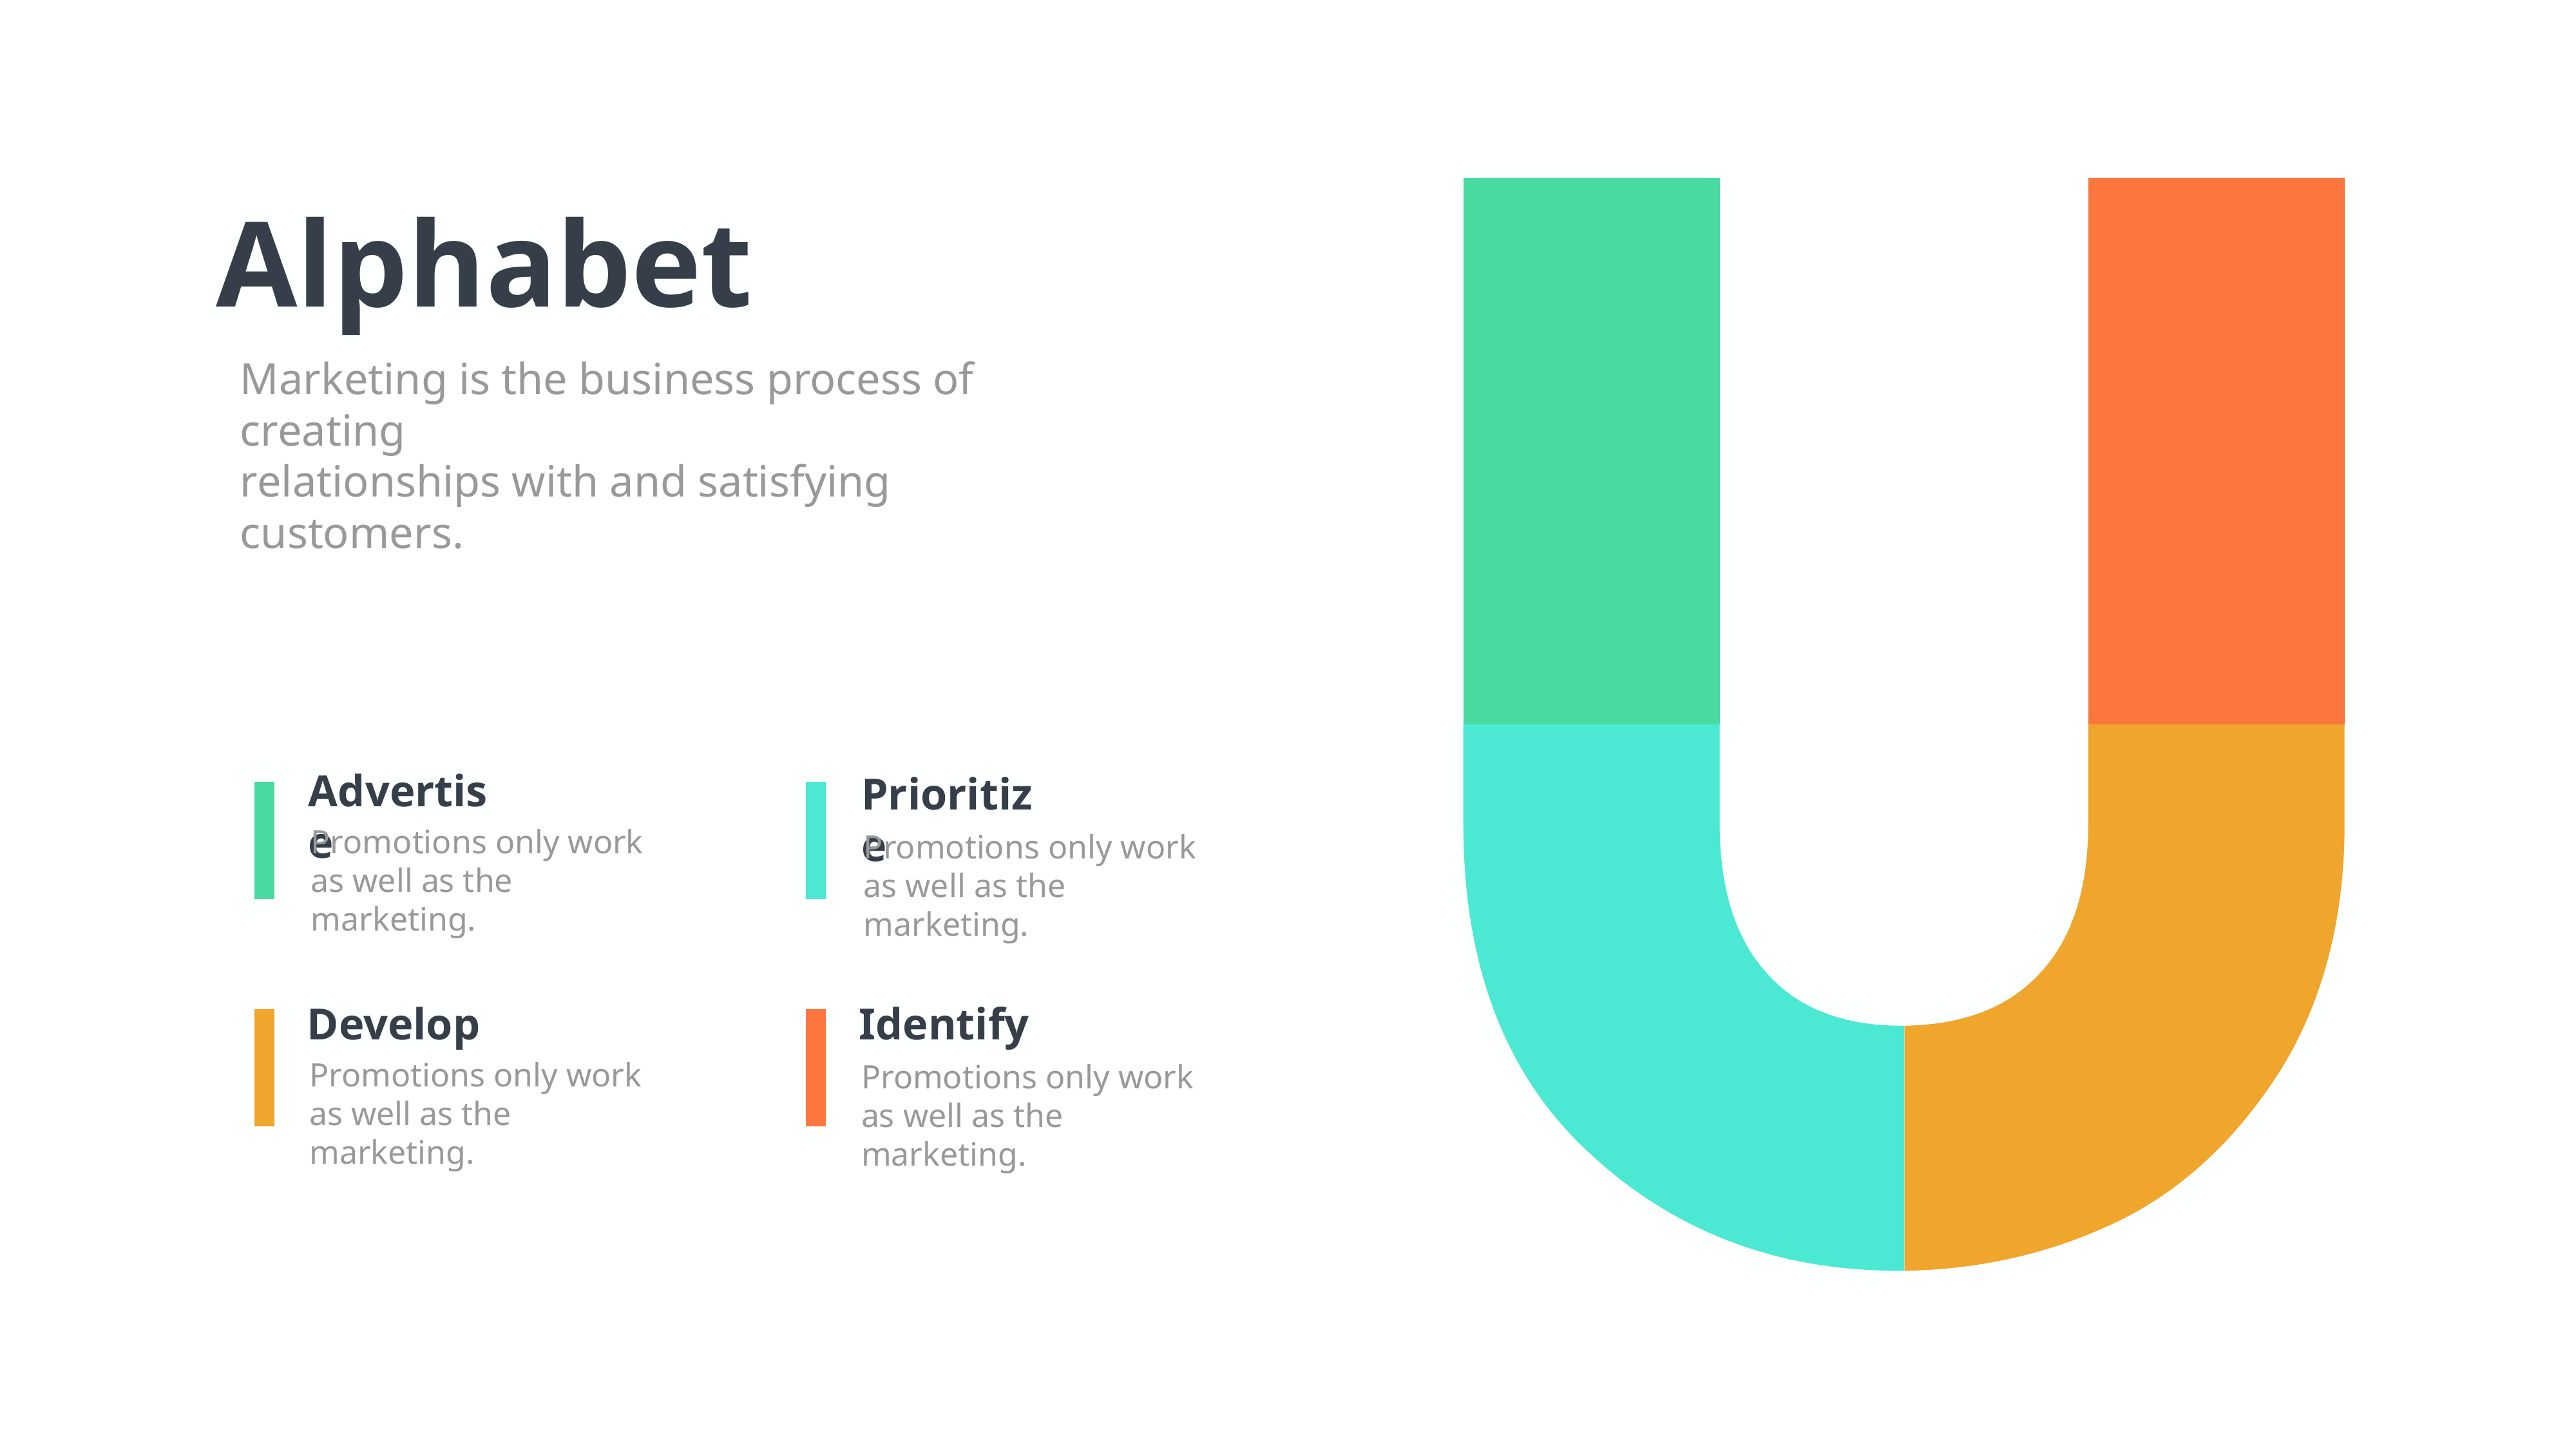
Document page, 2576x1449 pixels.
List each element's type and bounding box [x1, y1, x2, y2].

text_box [254, 759, 1224, 1140]
text_box [1463, 724, 1904, 1271]
text_box [1463, 178, 1720, 724]
text_box [231, 184, 1109, 460]
text_box [2088, 178, 2345, 725]
text_box [1904, 724, 2345, 1271]
